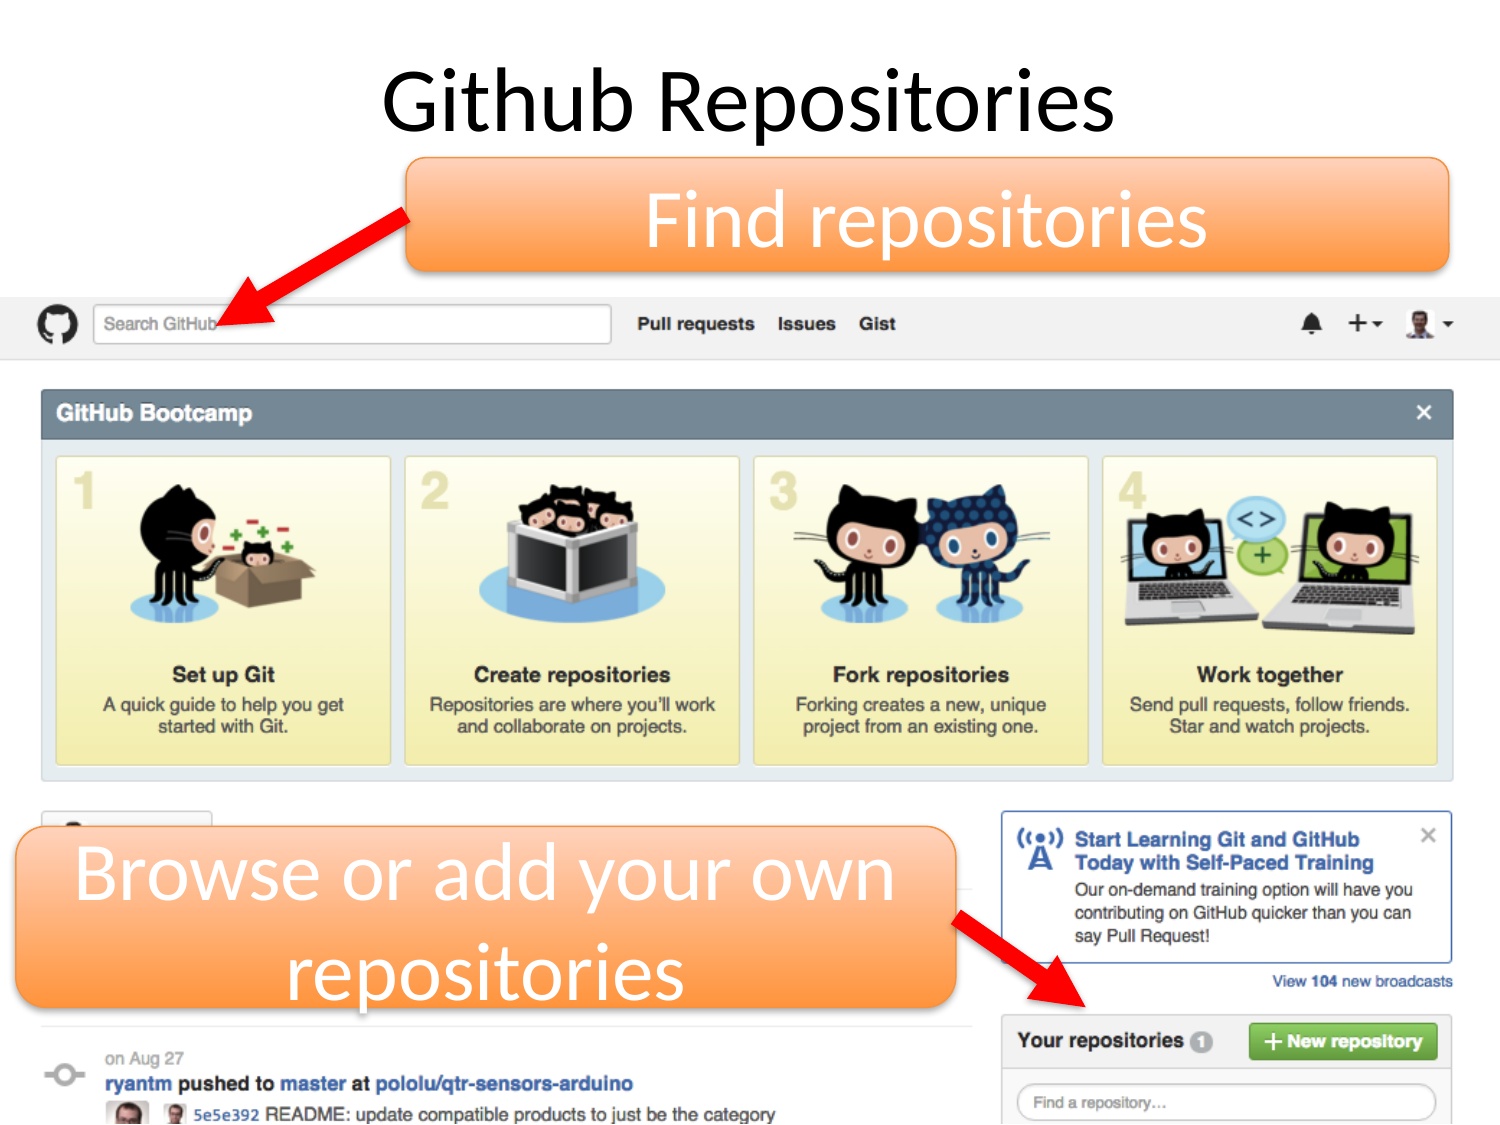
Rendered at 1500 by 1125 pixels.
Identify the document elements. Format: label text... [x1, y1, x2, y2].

text_box Find repositories [405, 156, 1450, 272]
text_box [215, 214, 407, 327]
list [0, 297, 1500, 1124]
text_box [955, 916, 1086, 1008]
title Github Repositories [75, 0, 1425, 189]
